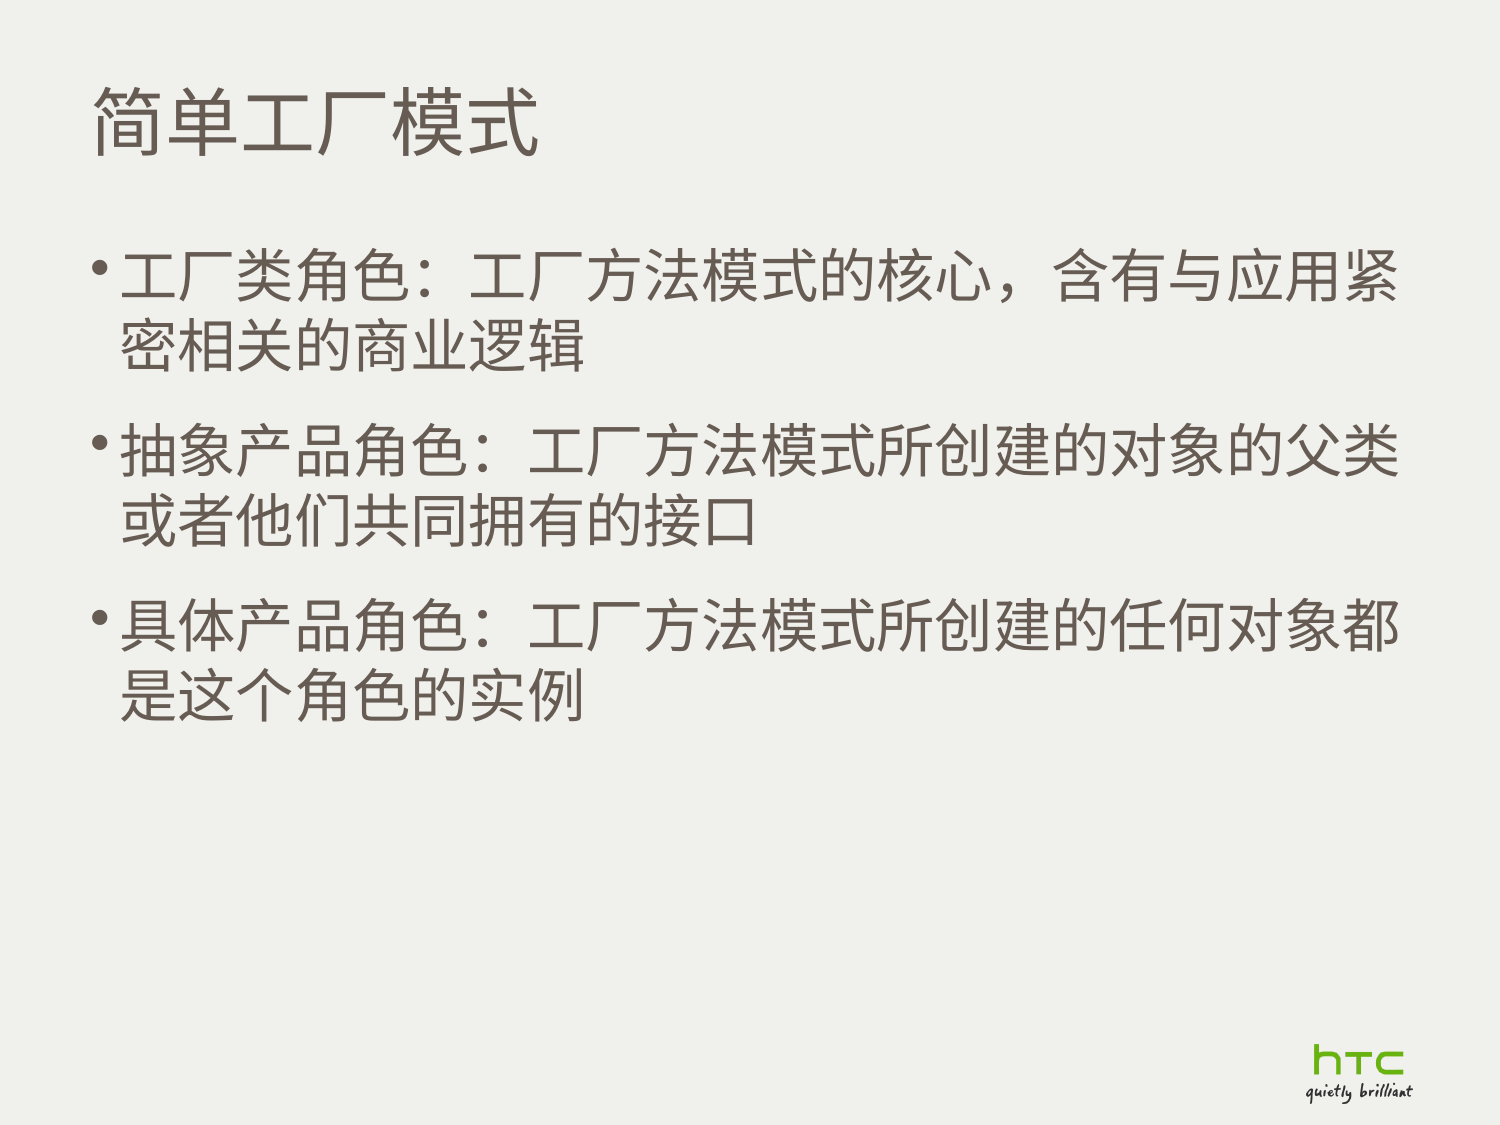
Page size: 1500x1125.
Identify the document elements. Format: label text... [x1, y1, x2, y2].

title 简单工厂模式 [74, 67, 1426, 173]
list 工厂类角色：工厂方法模式的核心，含有与应用紧密相关的商业逻辑 抽象产品角色：工厂方法模式所创建的对象的父类或者他们共同拥有的接口 具体产品角色：工厂方法模式所创建的任何对象都是这个角色的实例 [74, 231, 1426, 1000]
picture [1306, 1044, 1413, 1104]
